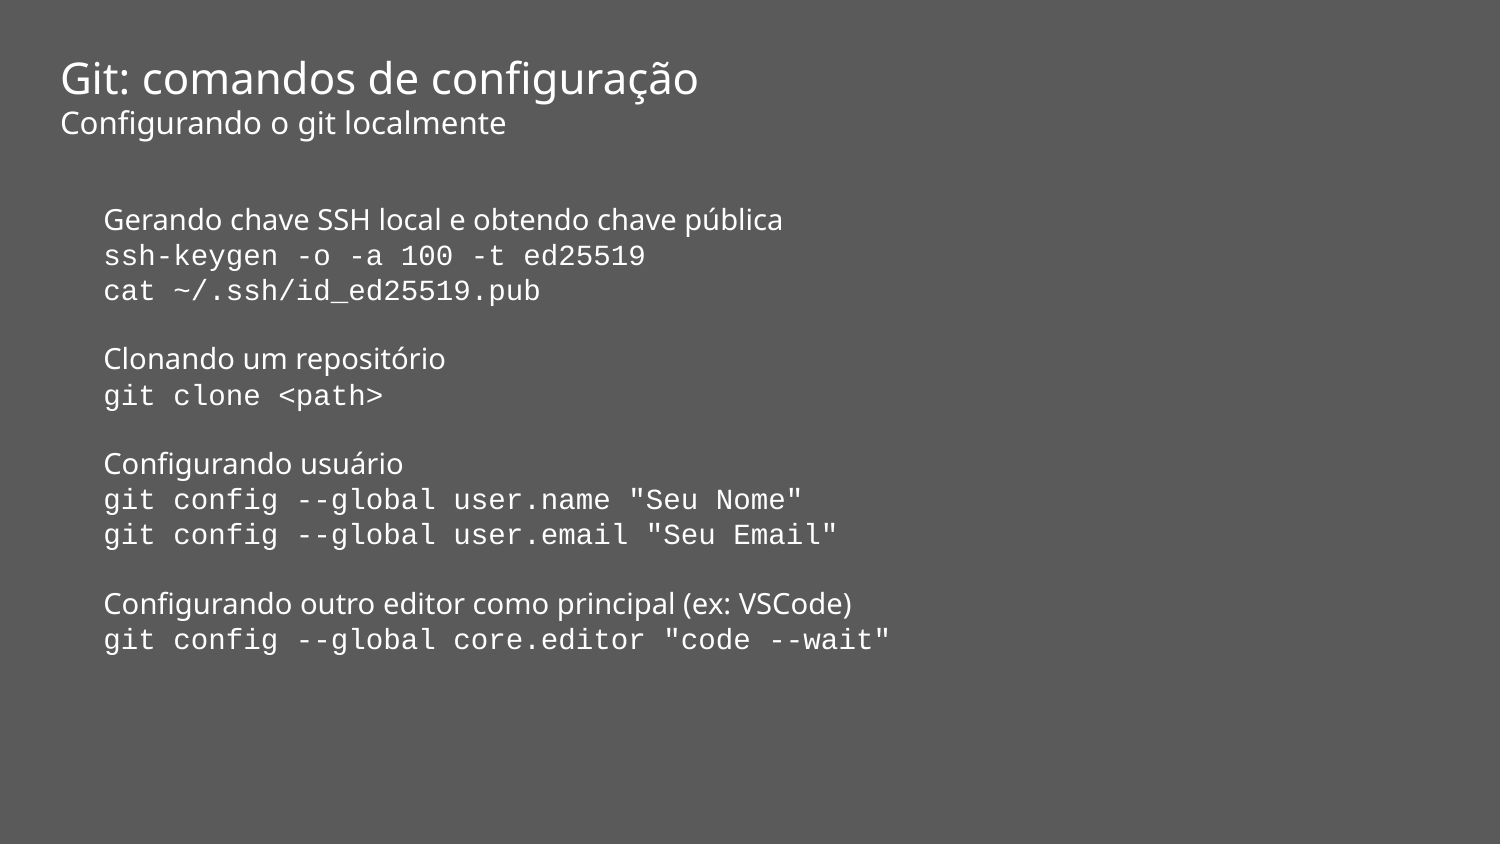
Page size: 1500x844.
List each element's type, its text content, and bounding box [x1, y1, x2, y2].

text_box Gerando chave SSH local e obtendo chave pública ssh-keygen -o -a 100 -t ed25519 cat ~/.ssh/id_ed25519.pub Clonando um repositório git clone <path> Configurando usuário git config --global user.name "Seu Nome" git config --global user.email "Seu Email" Configurando outro editor como principal (ex: VSCode) git config --global core.editor "code --wait" [88, 186, 1333, 706]
text_box Git: comandos de configuração Configurando o git localmente [45, 36, 906, 156]
